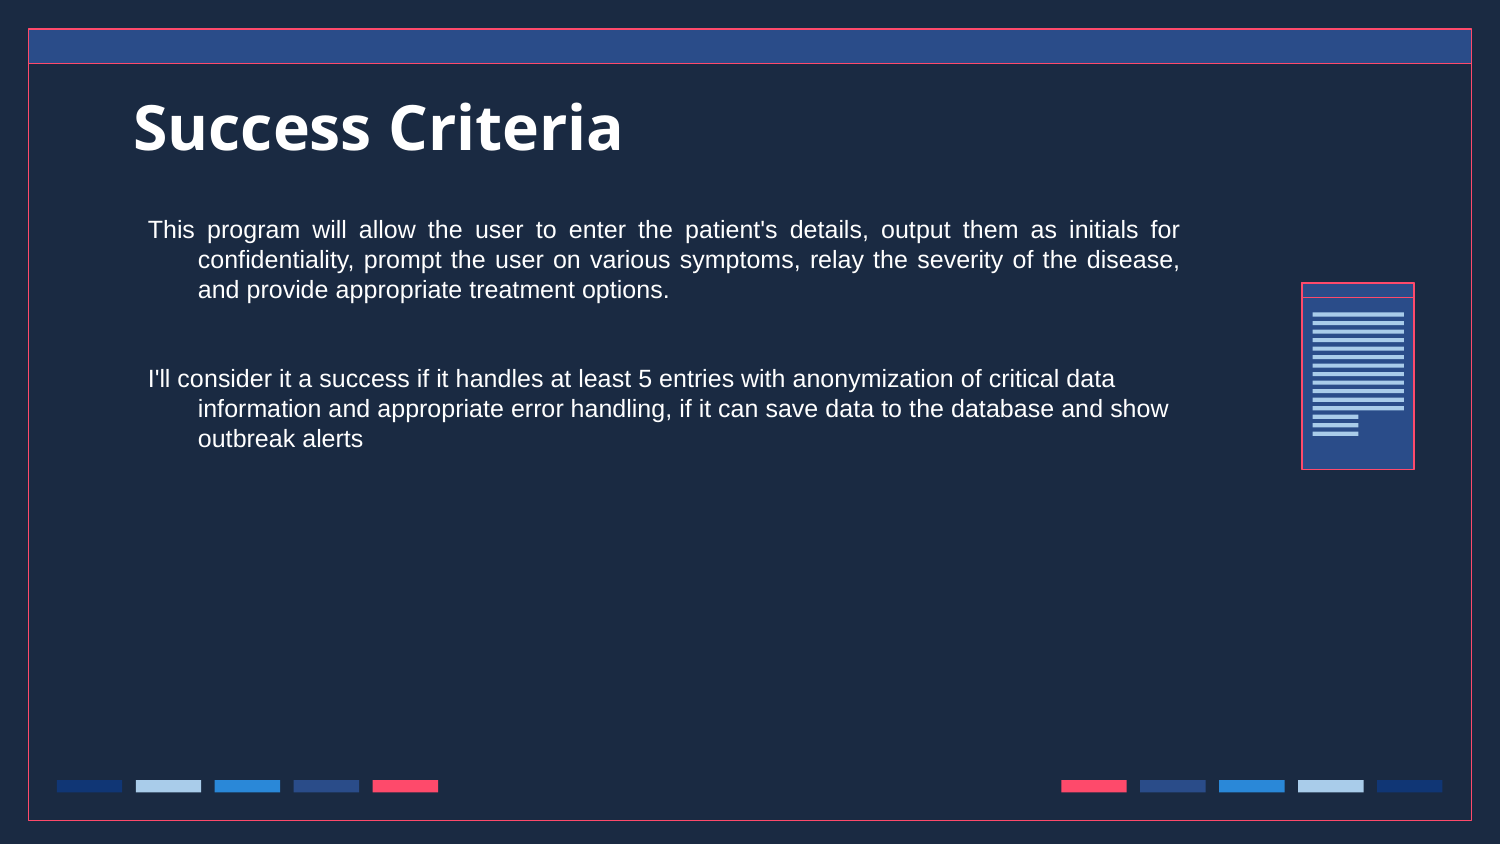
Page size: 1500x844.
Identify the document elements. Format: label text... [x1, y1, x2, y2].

subtitle This program will allow the user to enter the patient's details, output them as initials for confidentiality, prompt the user on various symptoms, relay the severity of the disease, and provide appropriate treatment options. I'll consider it a success if it handles at least 5 entries with anonymization of critical data information and appropriate error handling, if it can save data to the database and show outbreak alerts [108, 198, 1198, 621]
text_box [1301, 282, 1415, 470]
title Success Criteria [118, 72, 1382, 167]
